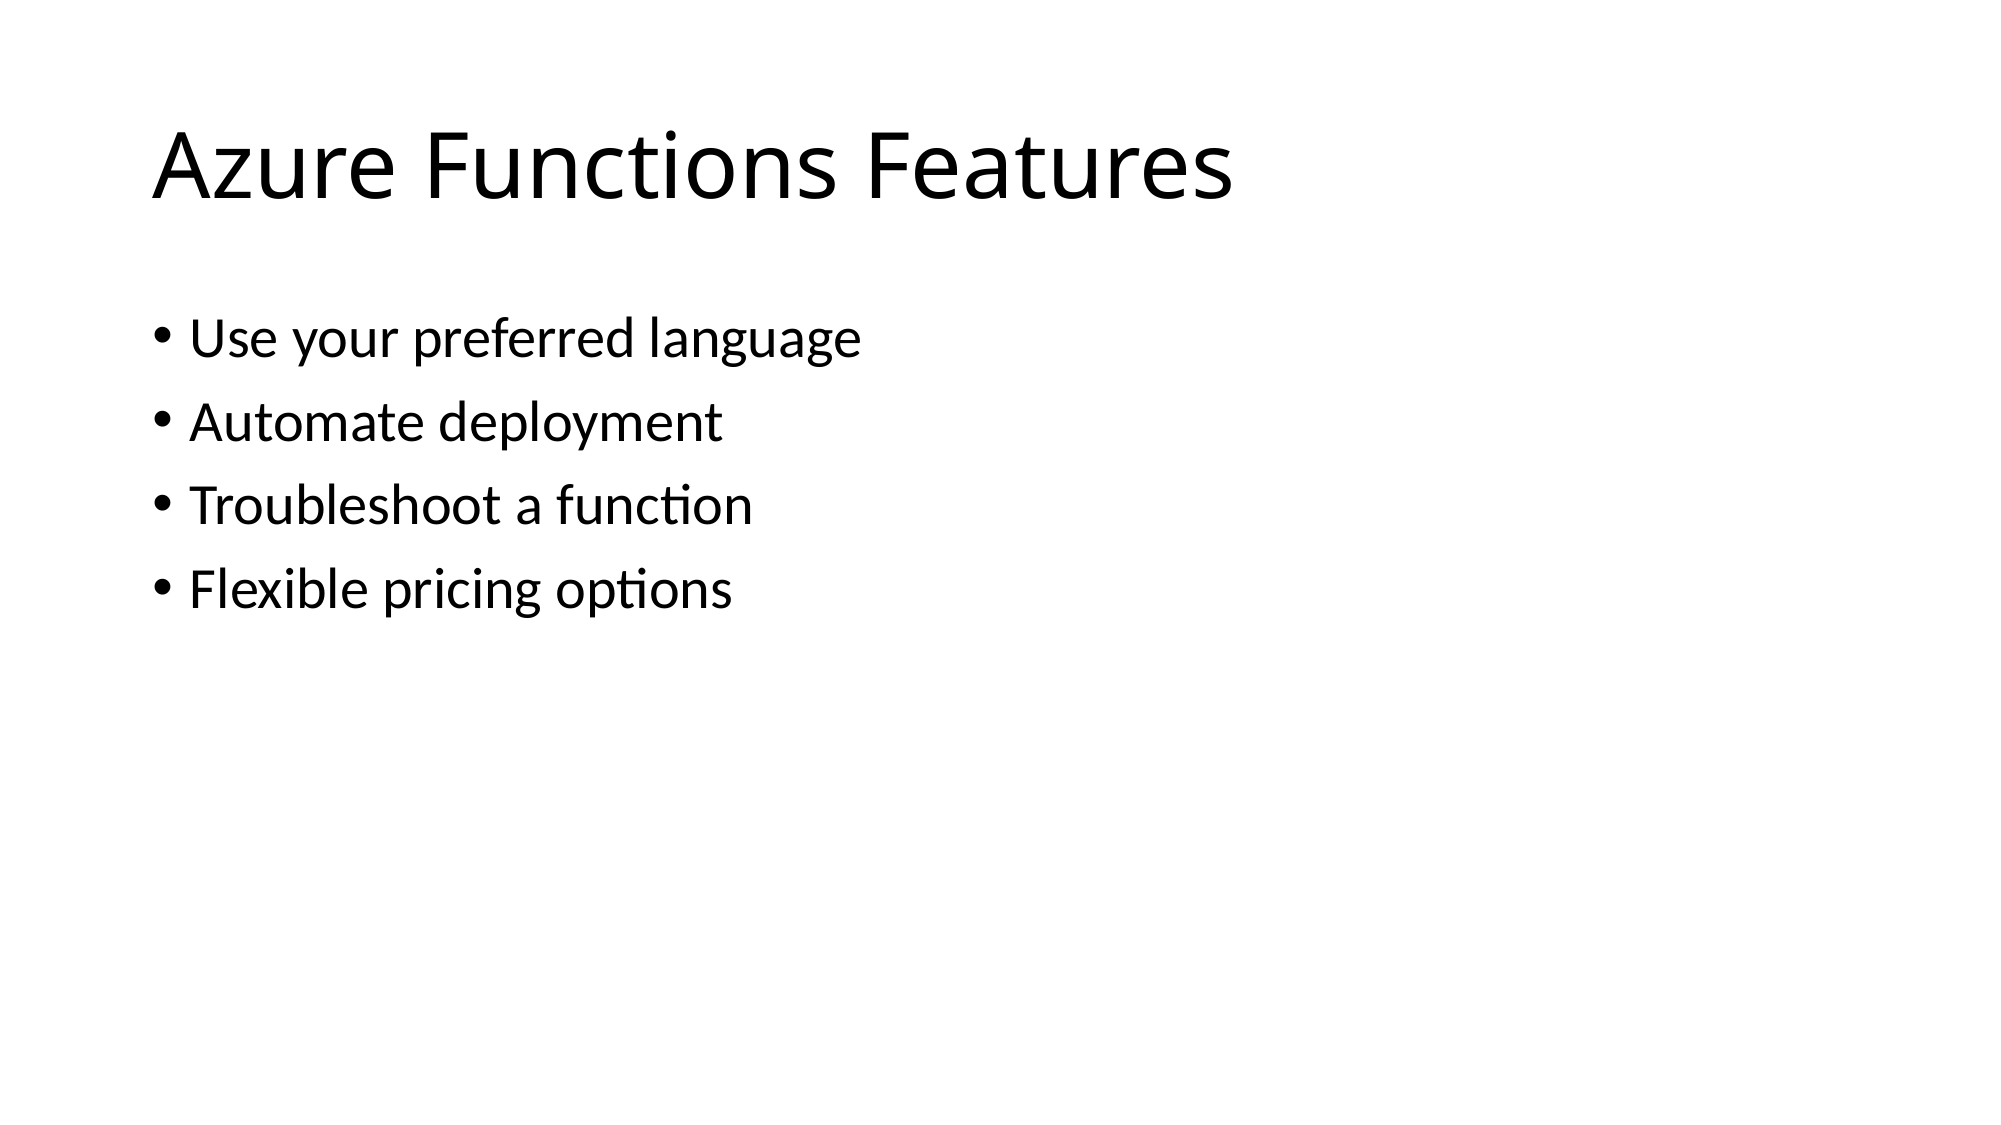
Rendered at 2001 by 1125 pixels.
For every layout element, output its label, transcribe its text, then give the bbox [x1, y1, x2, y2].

list Use your preferred language Automate deployment Troubleshoot a function Flexible pricing options [137, 299, 1863, 1014]
title Azure Functions Features [137, 59, 1863, 278]
